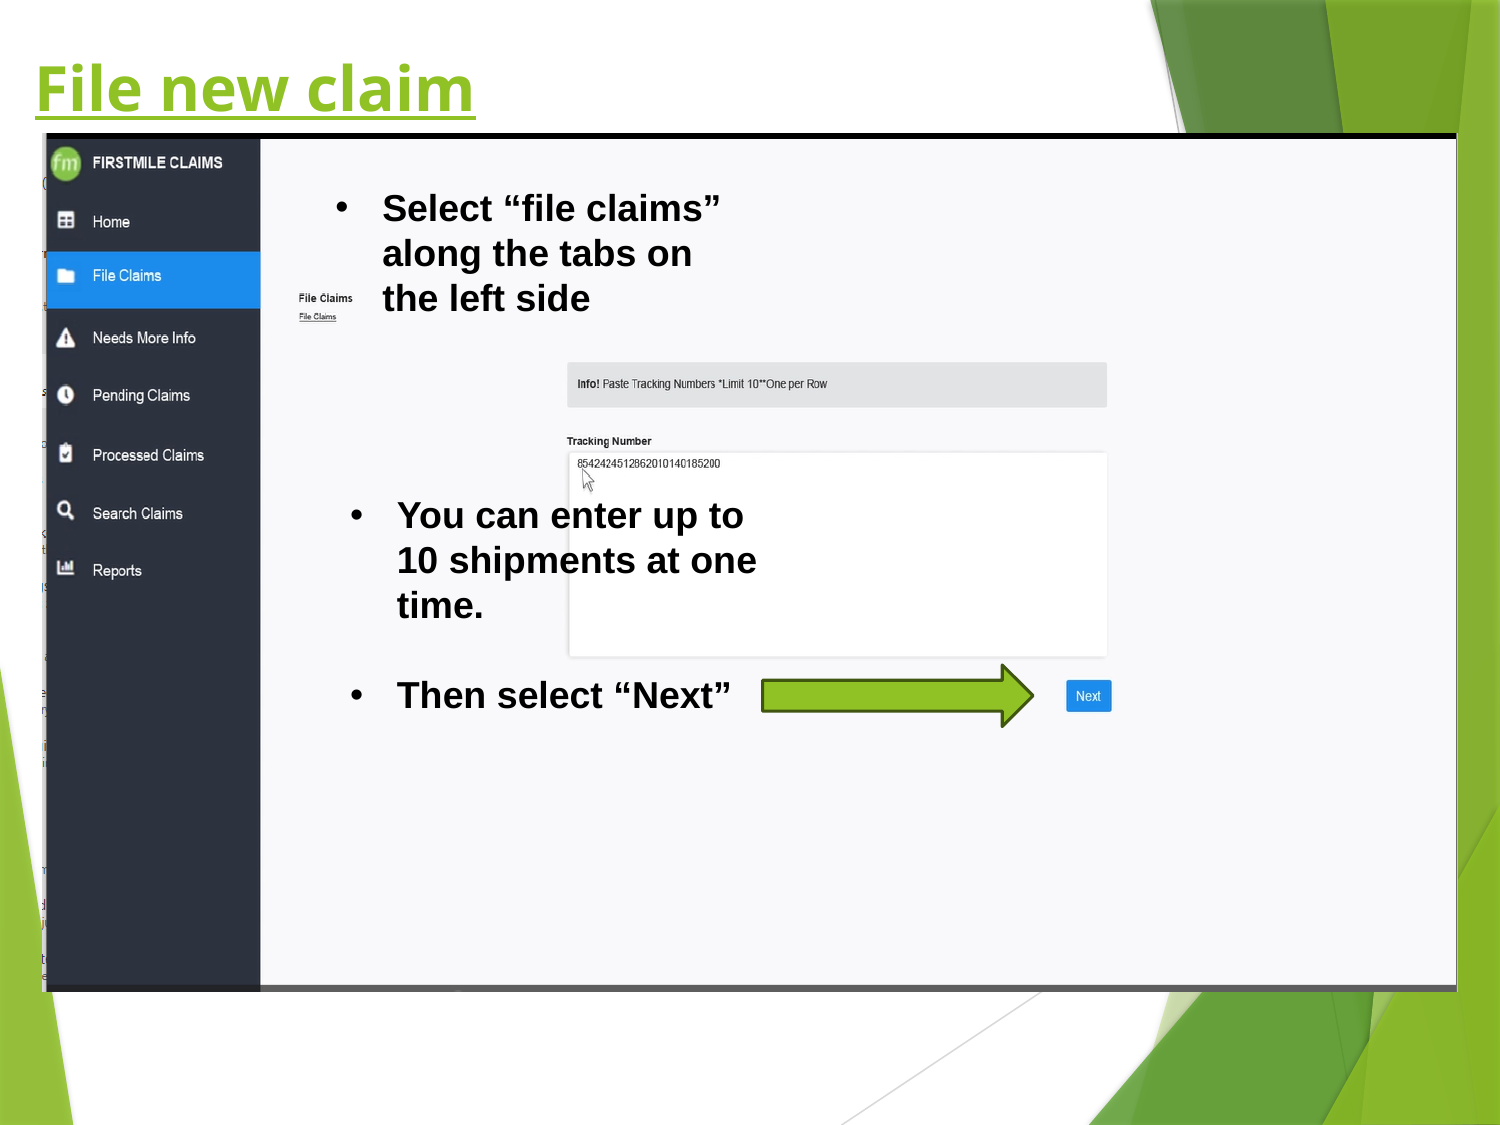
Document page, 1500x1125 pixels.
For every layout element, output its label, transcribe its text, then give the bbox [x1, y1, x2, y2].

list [41, 132, 1458, 993]
title File new claim [19, 41, 651, 153]
